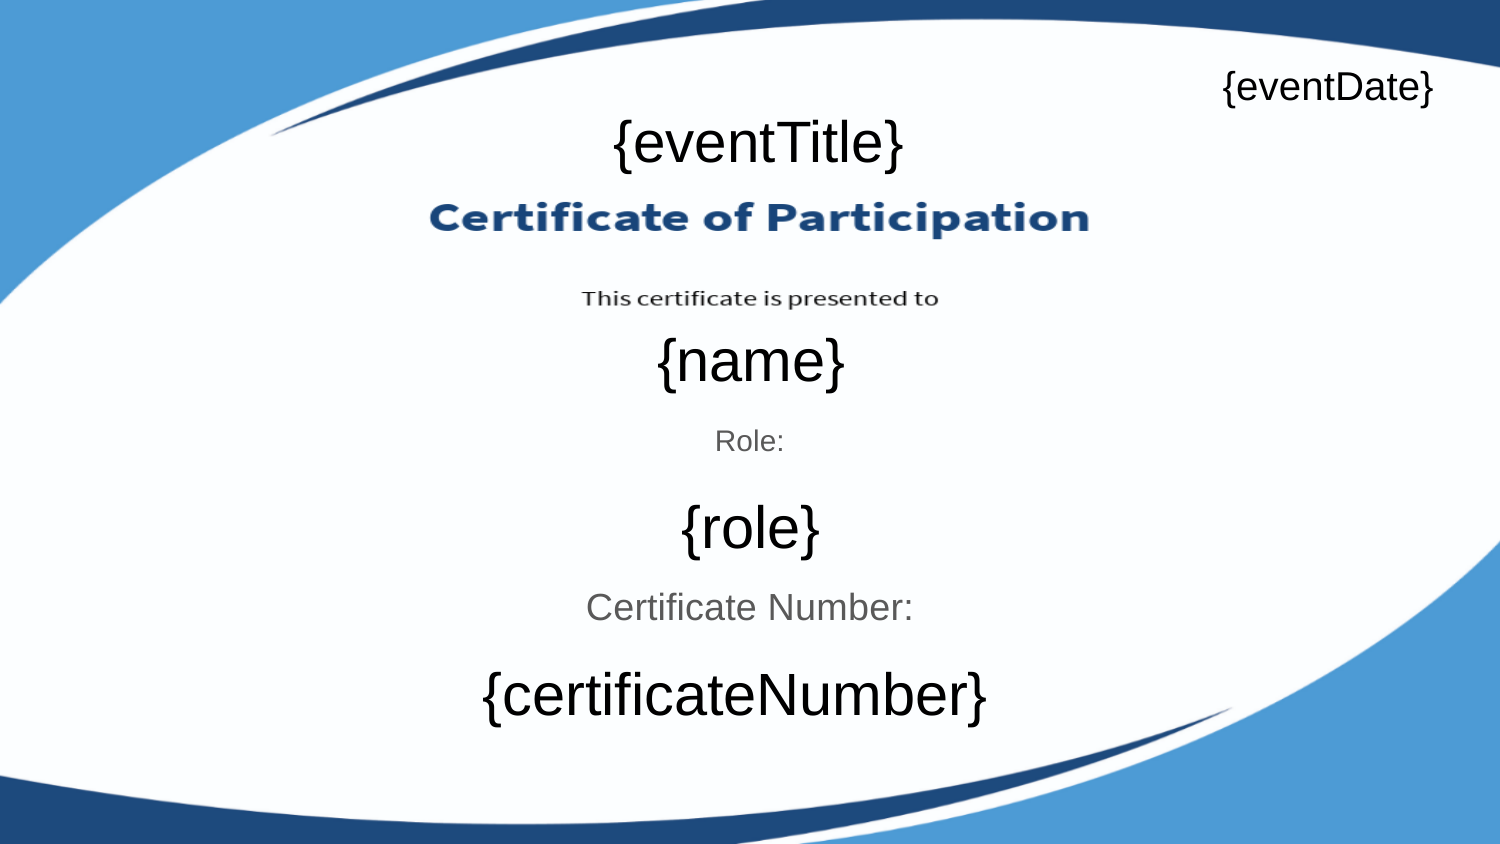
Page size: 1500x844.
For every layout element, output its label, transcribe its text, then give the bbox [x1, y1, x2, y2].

subtitle {eventDate} [1090, 48, 1449, 125]
title {role} [52, 479, 1450, 576]
subtitle {eventTitle} [52, 94, 1466, 203]
title {name} [52, 312, 1450, 409]
title {certificateNumber} [36, 646, 1435, 743]
subtitle Certificate Number: [570, 570, 930, 647]
picture [0, 0, 1500, 844]
subtitle Role: [570, 415, 930, 473]
